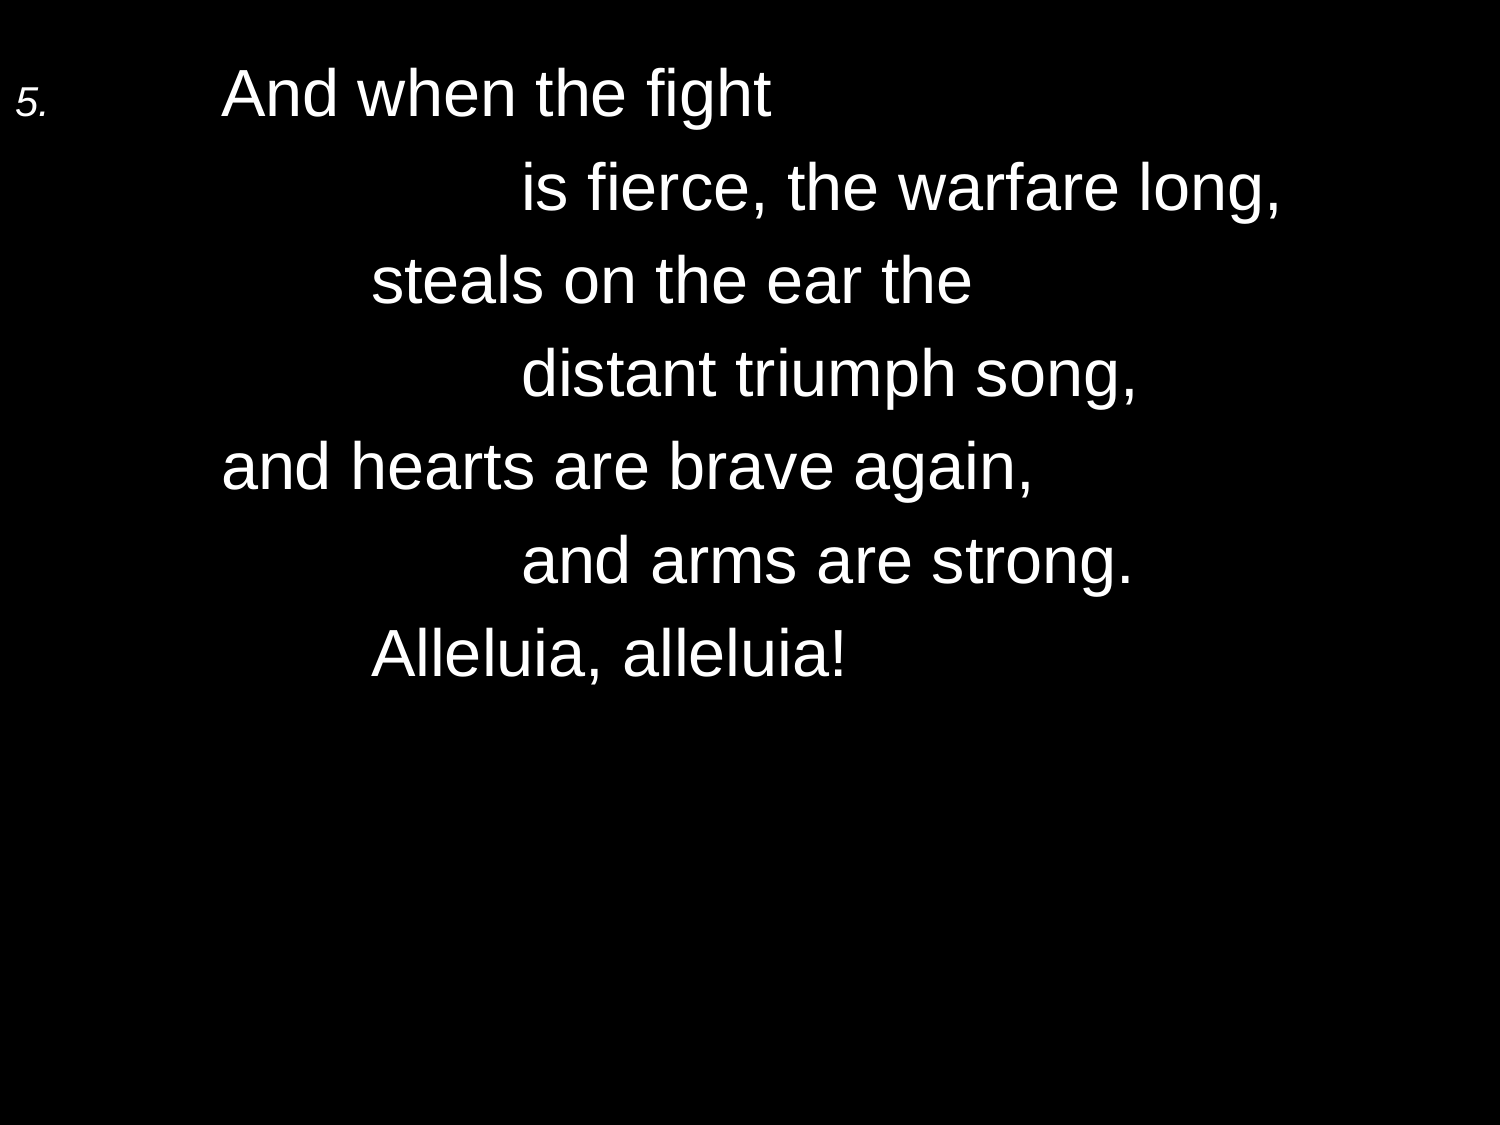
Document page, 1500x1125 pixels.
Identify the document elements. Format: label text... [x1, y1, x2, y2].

list 5. And when the fight is fierce, the warfare long, steals on the ear the distant triumph song, and hearts are brave again, and arms are strong. Alleluia, alleluia! [0, 42, 1500, 1047]
